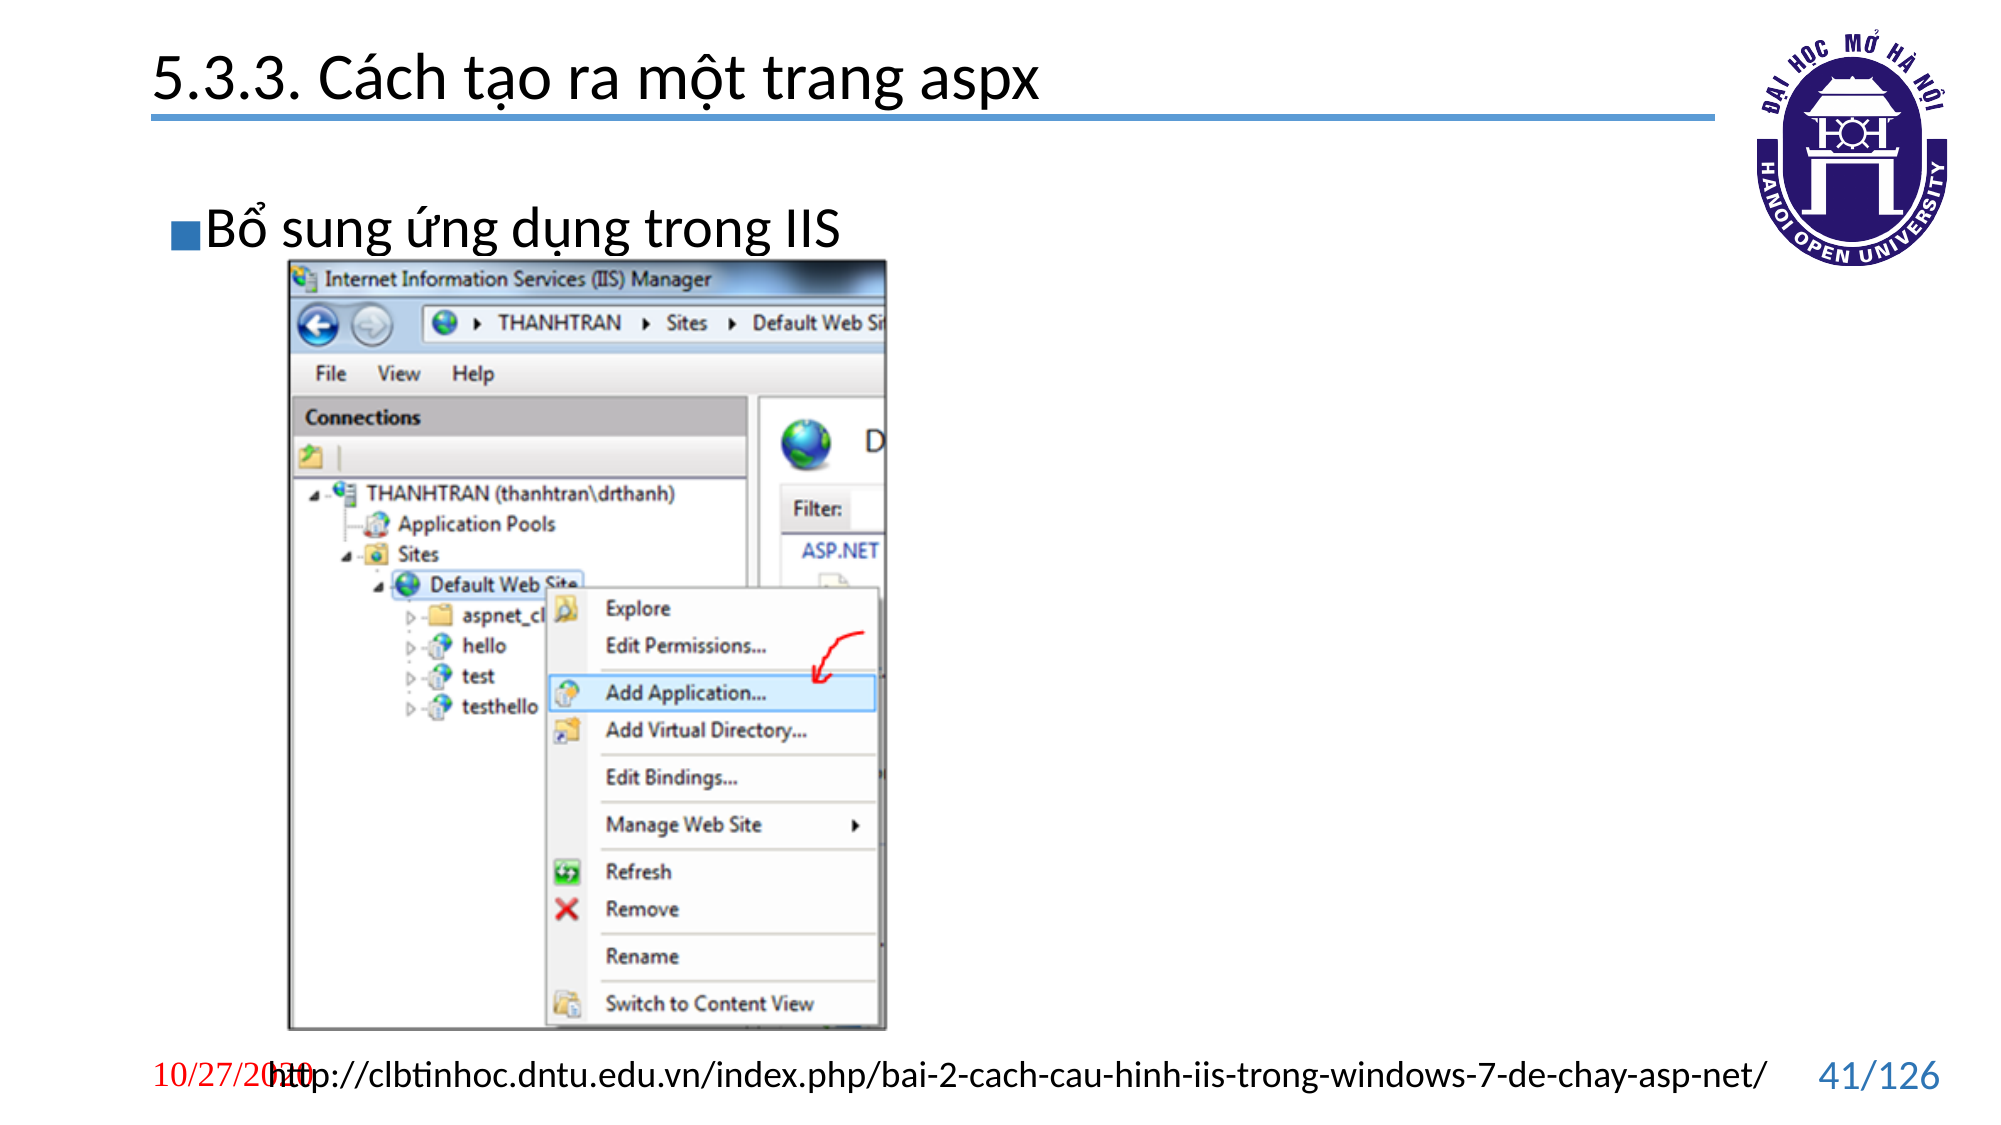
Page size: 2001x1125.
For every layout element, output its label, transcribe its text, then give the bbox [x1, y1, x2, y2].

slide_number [137, 1042, 252, 1103]
slide_number ‹#›/126 [1802, 1042, 1956, 1103]
title 5.3.3. Cách tạo ra một trang aspx [136, 25, 1727, 130]
list Bổ sung ứng dụng trong IIS [151, 147, 1756, 285]
text_box http://clbtinhoc.dntu.edu.vn/index.php/bai-2-cach-cau-hinh-iis-trong-windows-7-de-chay-asp-net/ [252, 1042, 1802, 1103]
picture [1732, 7, 1992, 266]
picture [283, 256, 891, 1031]
